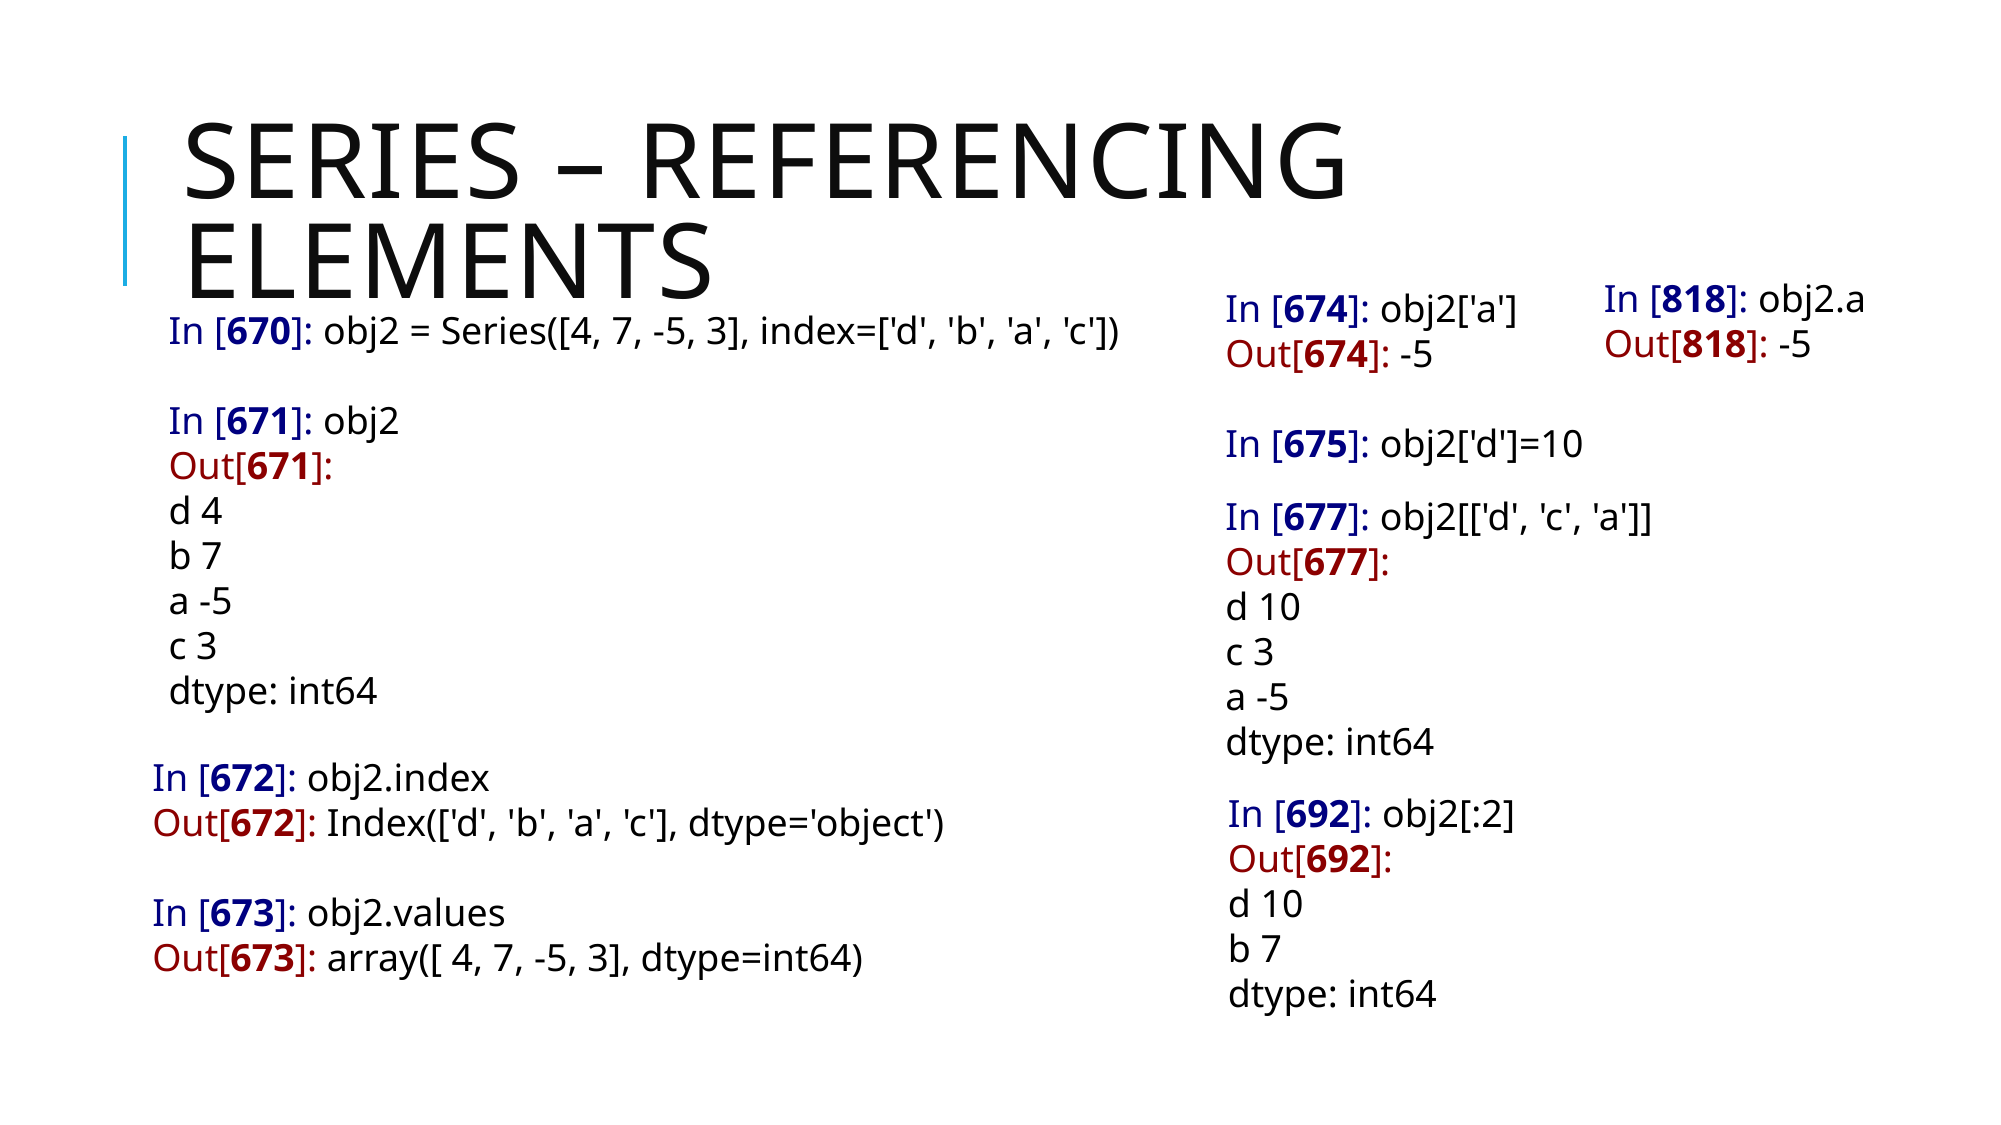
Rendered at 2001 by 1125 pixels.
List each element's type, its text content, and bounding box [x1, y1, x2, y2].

title Series – referencing elements [168, 96, 1763, 342]
text_box In [818]: obj2.a Out[818]: -5 [1588, 267, 1920, 373]
text_box In [672]: obj2.index Out[672]: Index(['d', 'b', 'a', 'c'], dtype='object') In [673]: obj2.values Out[673]: array([ 4, 7, -5, 3], dtype=int64) [137, 746, 1138, 1076]
text_box In [692]: obj2[:2] Out[692]: d 10 b 7 dtype: int64 [1213, 782, 1680, 1022]
text_box In [670]: obj2 = Series([4, 7, -5, 3], index=['d', 'b', 'a', 'c']) In [671]: obj2 Out[671]: d 4 b 7 a -5 c 3 dtype: int64 [153, 299, 1154, 720]
text_box In [677]: obj2[['d', 'c', 'a']] Out[677]: d 10 c 3 a -5 dtype: int64 [1210, 485, 1865, 770]
text_box In [674]: obj2['a'] Out[674]: -5 In [675]: obj2['d']=10 [1210, 277, 1807, 472]
